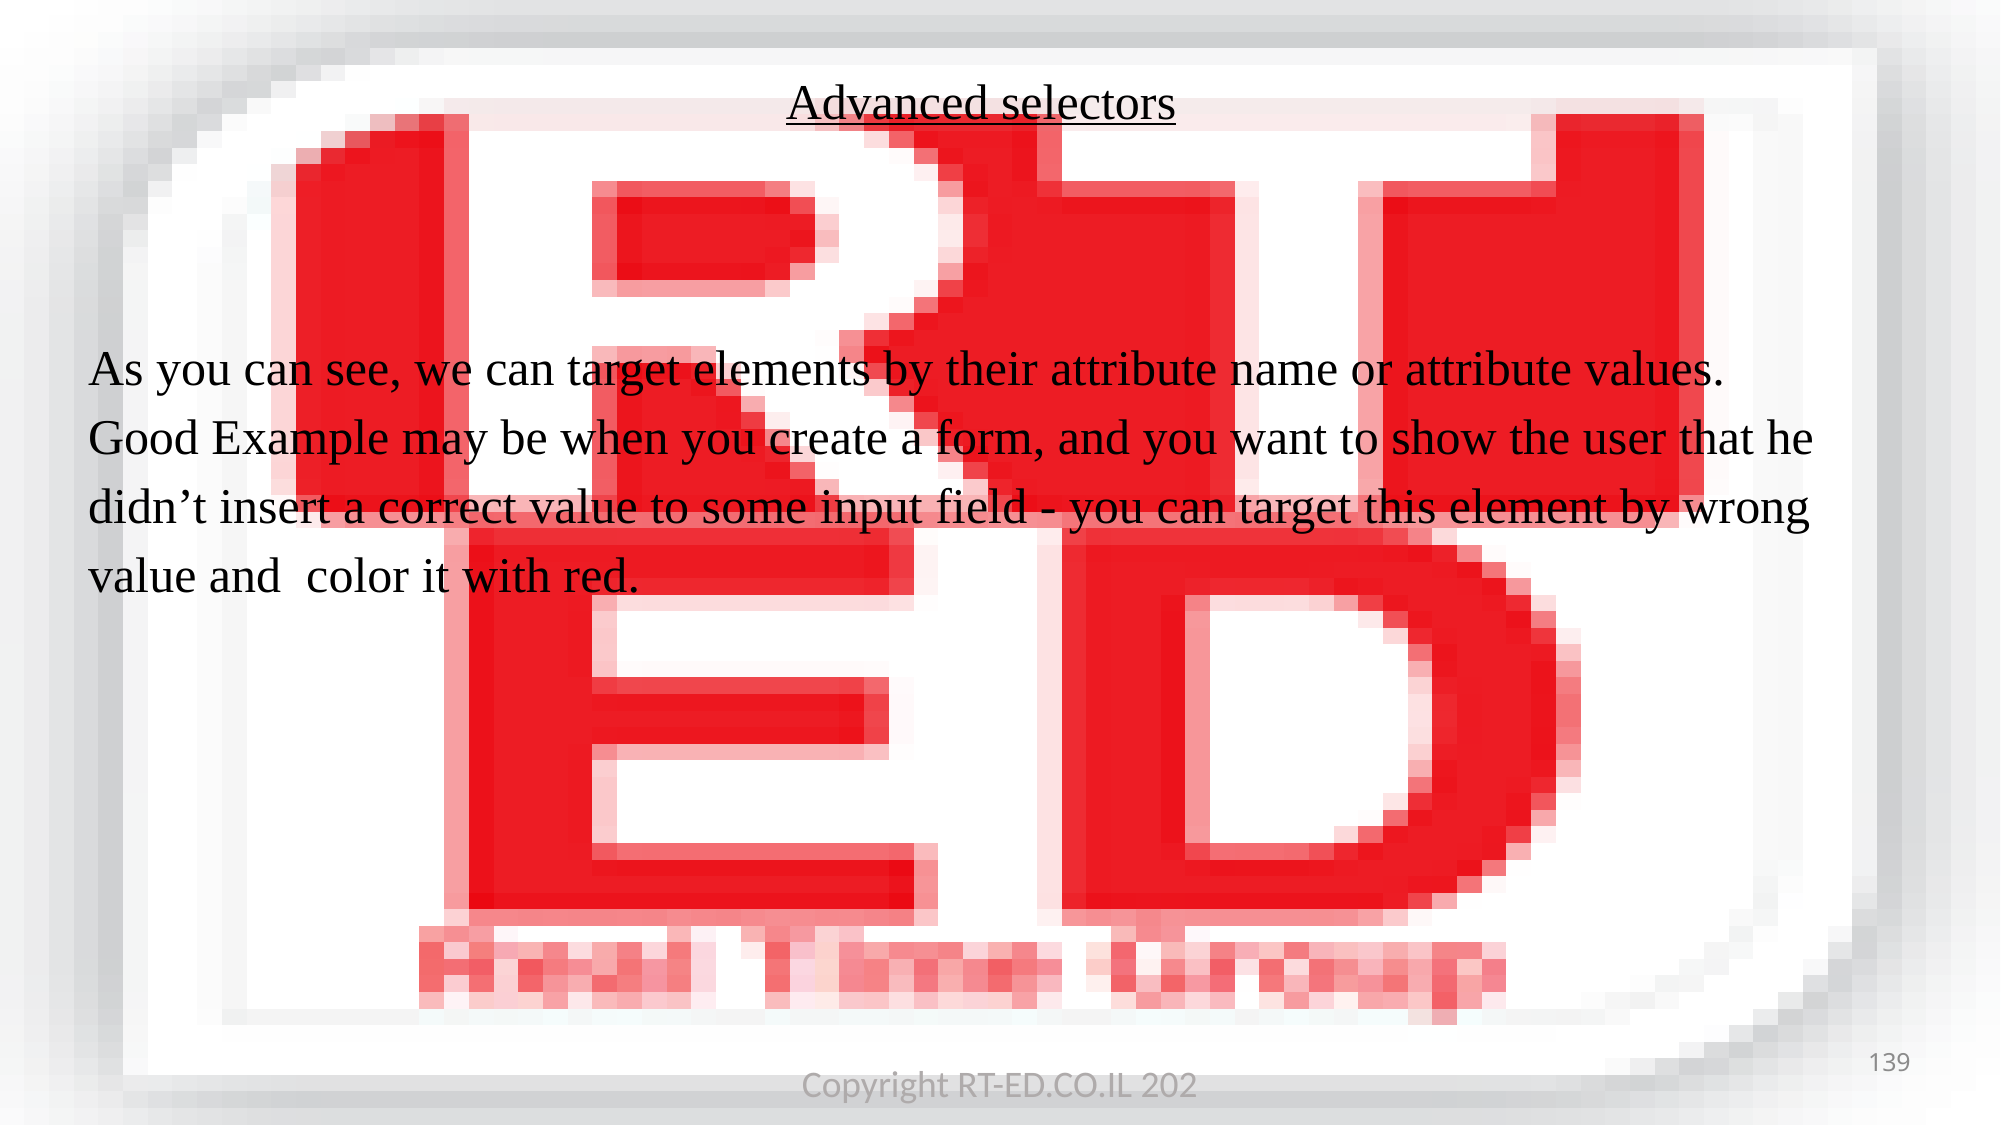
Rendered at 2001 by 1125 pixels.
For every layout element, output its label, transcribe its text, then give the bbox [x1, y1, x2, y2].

text_box Copyright RT-ED.CO.IL 202 [787, 1052, 1213, 1113]
slide_number 139 [1853, 1019, 1974, 1106]
text_box As you can see, we can target elements by their attribute name or attribute values. Good Example may be when you create a form, and you want to show the user that he didn’t insert a correct value to some input field - you can target this element by wrong value and color it with red. [68, 306, 1932, 819]
picture [0, 0, 2001, 1125]
text_box Advanced selectors [49, 40, 1914, 151]
